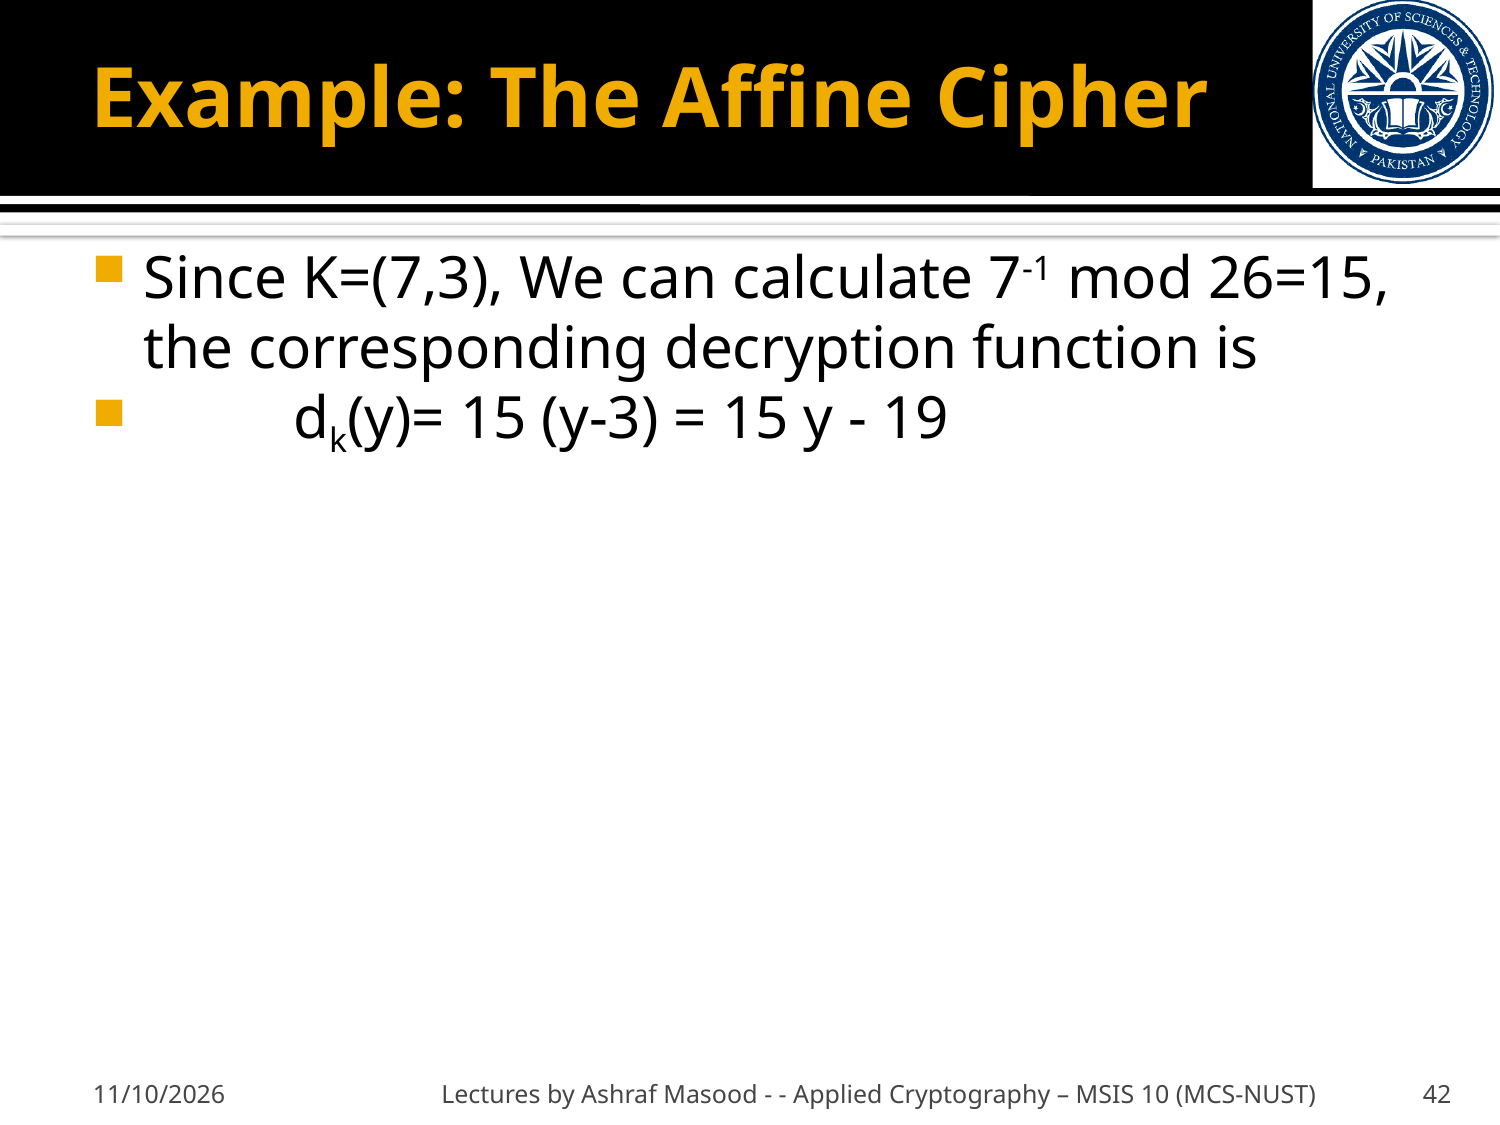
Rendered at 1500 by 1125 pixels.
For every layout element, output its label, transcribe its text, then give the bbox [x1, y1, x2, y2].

picture [1312, 0, 1500, 188]
title Example: The Affine Cipher [75, 12, 1313, 175]
list Since K=(7,3), We can calculate 7-1 mod 26=15, the corresponding decryption function is dk(y)= 15 (y-3) = 15 y - 19 [62, 224, 1463, 1063]
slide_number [75, 1067, 425, 1113]
footer Lectures by Ashraf Masood - - Applied Cryptography – MSIS 10 (MCS-NUST) [433, 1067, 1338, 1113]
slide_number 42 [1345, 1067, 1467, 1113]
